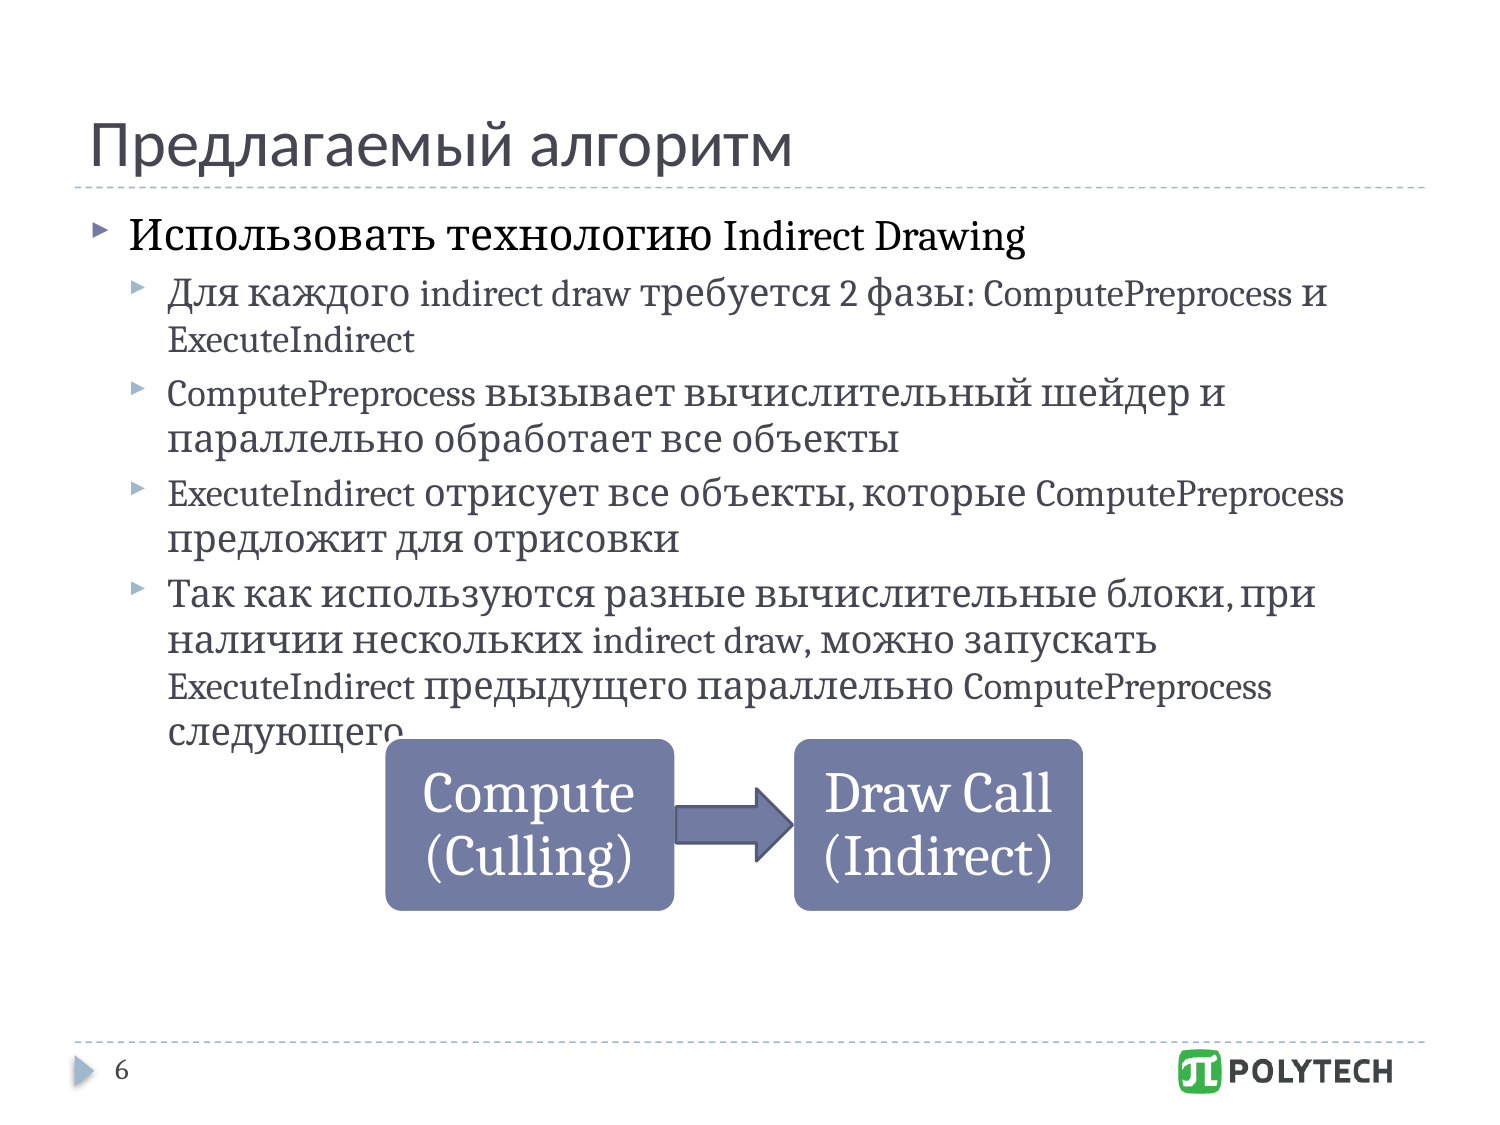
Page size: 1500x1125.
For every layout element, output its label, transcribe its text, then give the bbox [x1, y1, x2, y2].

picture [1166, 1039, 1403, 1103]
list Использовать технологию Indirect Drawing Для каждого indirect draw требуется 2 фазы: ComputePreprocess и ExecuteIndirect ComputePreprocess вызывает вычислительный шейдер и параллельно обработает все объекты ExecuteIndirect отрисует все объекты, которые ComputePreprocess предложит для отрисовки Так как используются разные вычислительные блоки, при наличии нескольких indirect draw, можно запускать ExecuteIndirect предыдущего параллельно ComputePreprocess следующего. [75, 200, 1425, 764]
title Предлагаемый алгоритм [75, 24, 1425, 188]
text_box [383, 737, 1085, 913]
slide_number 6 [100, 1042, 426, 1103]
